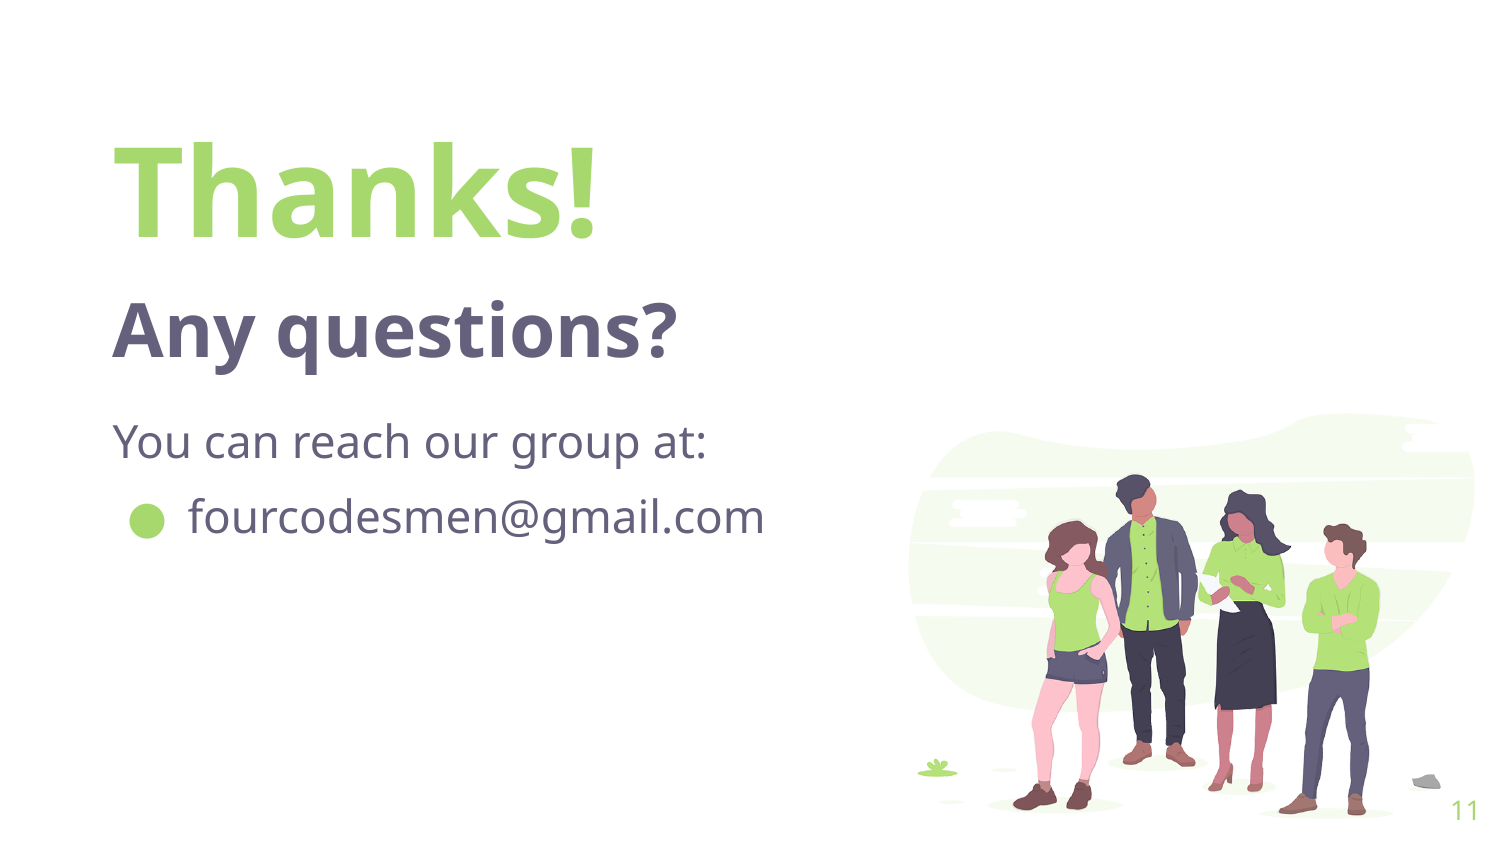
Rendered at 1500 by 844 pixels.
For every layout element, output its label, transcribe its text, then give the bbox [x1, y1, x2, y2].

picture [908, 413, 1475, 819]
slide_number ‹#› [1391, 779, 1482, 844]
title Thanks! [112, 72, 911, 263]
subtitle Any questions? [112, 268, 911, 398]
list You can reach our group at: fourcodesmen@gmail.com [112, 404, 911, 809]
